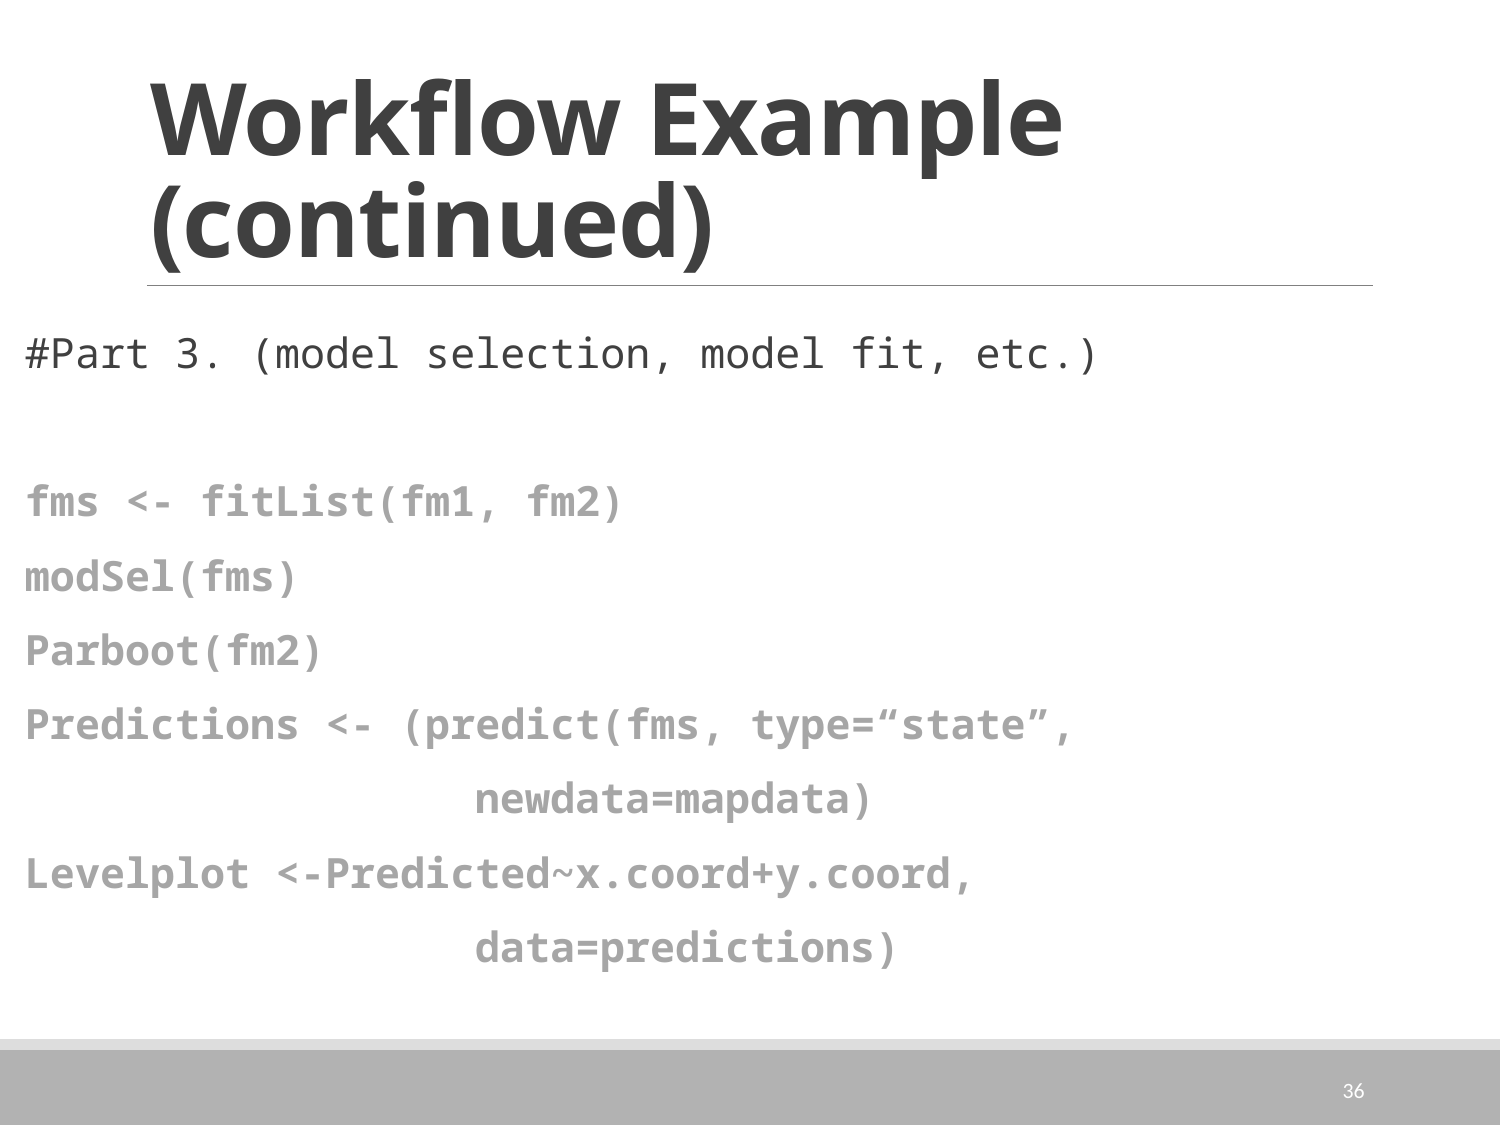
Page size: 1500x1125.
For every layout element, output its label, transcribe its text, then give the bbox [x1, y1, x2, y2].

title Workflow Example (continued) [135, 47, 1373, 285]
list #Part 3. (model selection, model fit, etc.) fms <- fitList(fm1, fm2) modSel(fms) Parboot(fm2) Predictions <- (predict(fms, type=“state”, newdata=mapdata) Levelplot <-Predicted~x.coord+y.coord, data=predictions) [24, 324, 1500, 1125]
slide_number 36 [1218, 1059, 1380, 1120]
